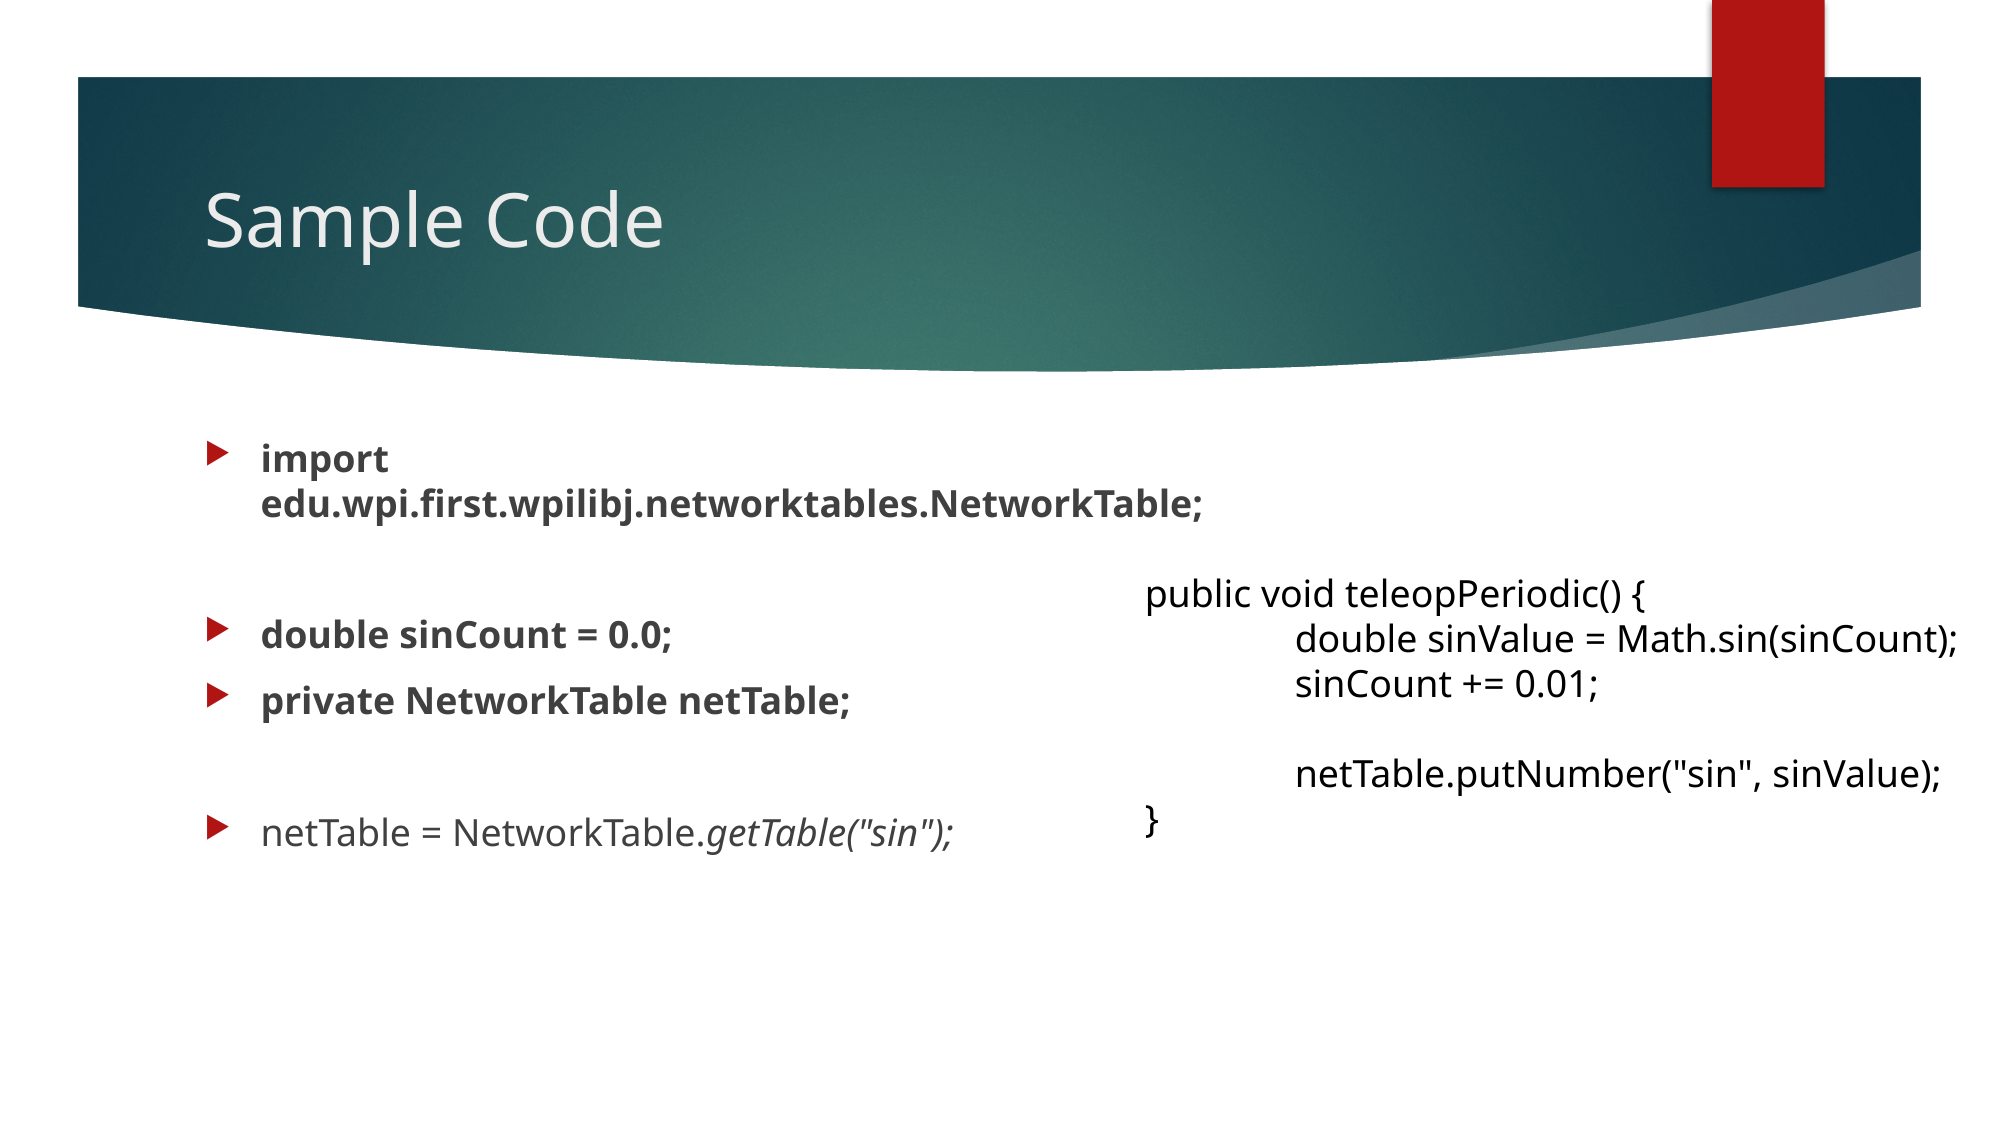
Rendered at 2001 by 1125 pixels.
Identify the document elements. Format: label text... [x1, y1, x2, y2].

list import edu.wpi.first.wpilibj.networktables.NetworkTable; double sinCount = 0.0; private NetworkTable netTable; netTable = NetworkTable.getTable("sin"); [189, 427, 1302, 988]
text_box public void teleopPeriodic() { double sinValue = Math.sin(sinCount); sinCount += 0.01; netTable.putNumber("sin", sinValue); } [980, 562, 1980, 848]
title Sample Code [189, 159, 1638, 276]
